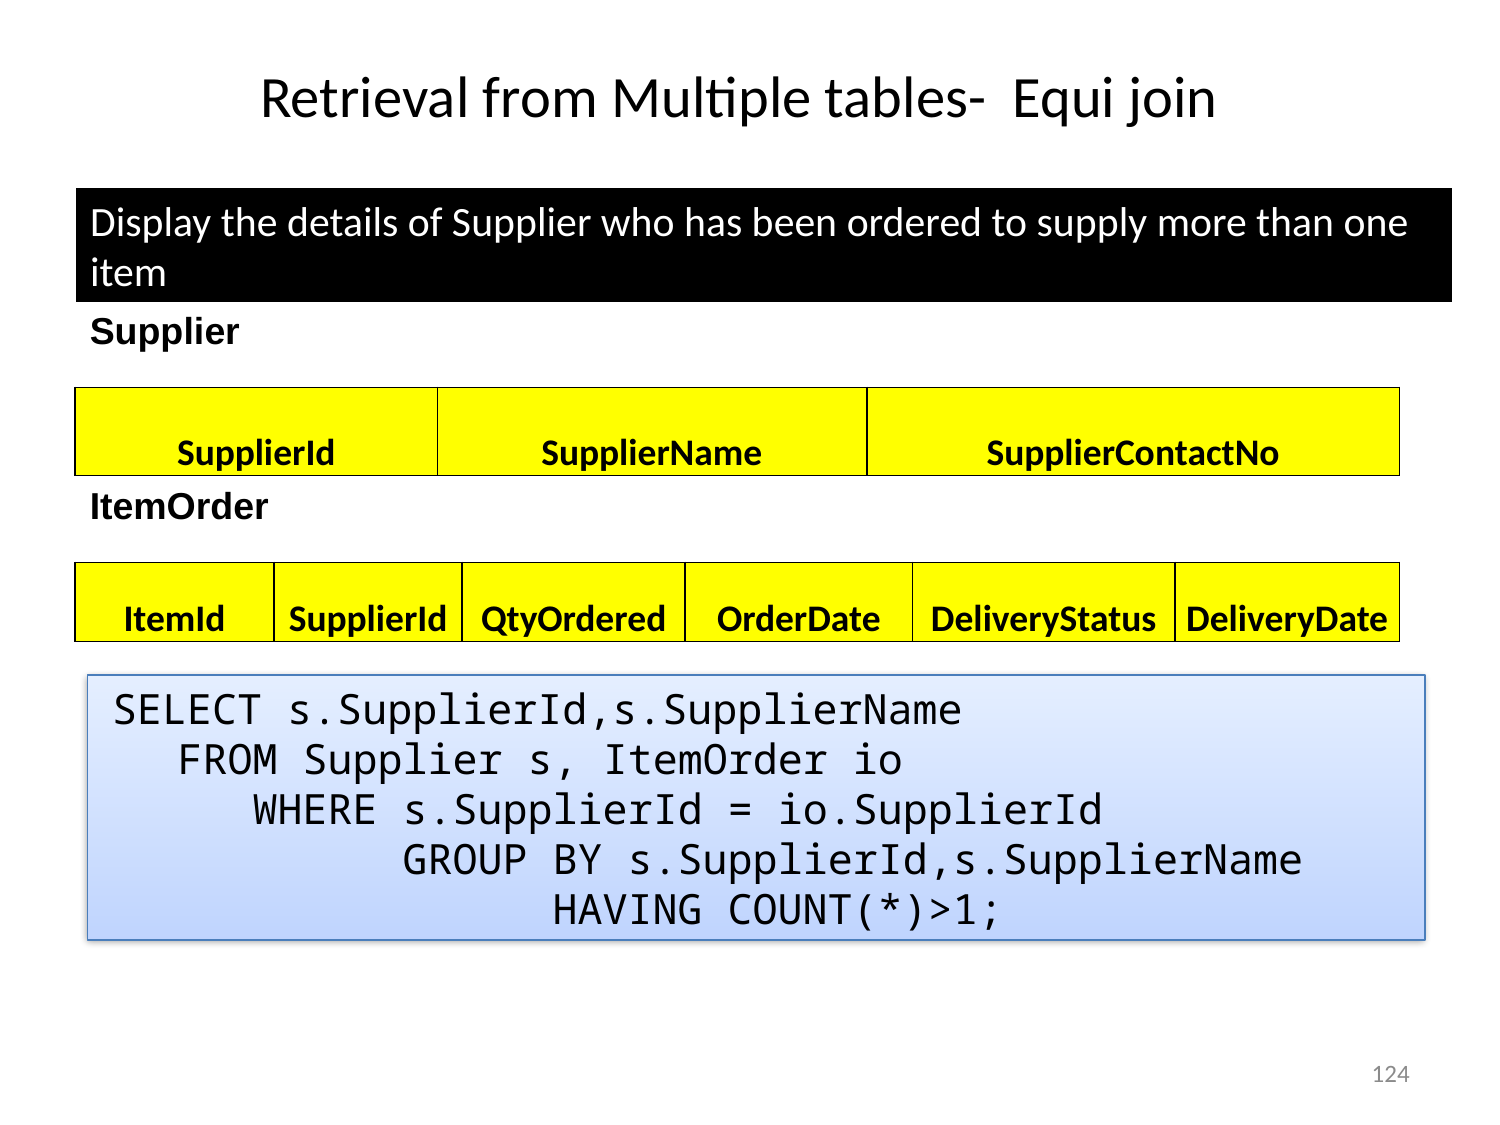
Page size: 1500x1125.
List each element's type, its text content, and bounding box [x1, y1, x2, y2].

text_box Supplier [75, 299, 338, 360]
table_header SupplierContactNo [868, 388, 1399, 475]
table_header OrderDate [686, 563, 912, 641]
table_header SupplierName [438, 388, 866, 475]
table_header ItemId [76, 563, 273, 641]
title Retrieval from Multiple tables- Equi join [37, 50, 1444, 138]
slide_number 124 [1074, 1042, 1425, 1103]
text_box SELECT s.SupplierId,s.SupplierName FROM Supplier s, ItemOrder io WHERE s.SupplierId = io.SupplierId GROUP BY s.SupplierId,s.SupplierName HAVING COUNT(*)>1; [87, 674, 1426, 941]
table_header QtyOrdered [463, 563, 684, 641]
text_box Display the details of Supplier who has been ordered to supply more than one item [75, 187, 1453, 303]
table_header DeliveryStatus [913, 563, 1174, 641]
table_header SupplierId [76, 388, 437, 475]
table_header DeliveryDate [1176, 563, 1399, 641]
text_box ItemOrder [75, 474, 350, 535]
table_header SupplierId [275, 563, 461, 641]
